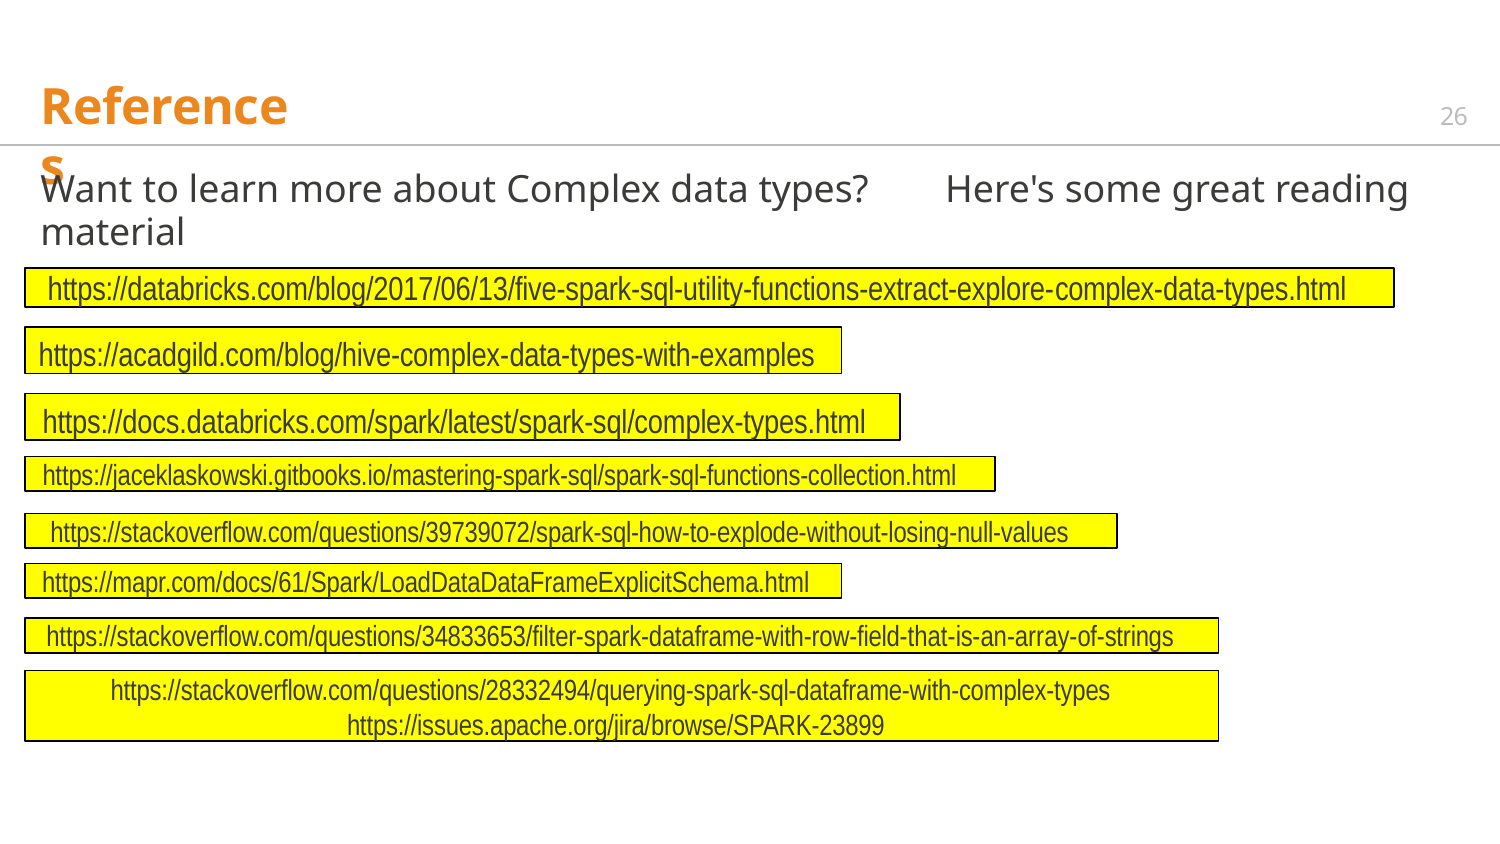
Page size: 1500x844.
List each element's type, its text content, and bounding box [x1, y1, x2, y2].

text_box Want to learn more about Complex data types? Here's some great reading material [38, 161, 1426, 253]
text_box https://mapr.com/docs/61/Spark/LoadDataDataFrameExplicitSchema.html [24, 563, 842, 599]
text_box https://jaceklaskowski.gitbooks.io/mastering-spark-sql/spark-sql-functions-collection.html [24, 456, 996, 492]
title References [38, 72, 314, 161]
text_box https://stackoverflow.com/questions/34833653/filter-spark-dataframe-with-row-field-that-is-an-array-of-strings [24, 618, 1219, 653]
text_box https://databricks.com/blog/2017/06/13/five-spark-sql-utility-functions-extract-explore-complex-data-types.html [24, 267, 1394, 308]
text_box https://stackoverflow.com/questions/39739072/spark-sql-how-to-explode-without-losing-null-values [24, 513, 1118, 548]
text_box https://acadgild.com/blog/hive-complex-data-types-with-examples [24, 326, 842, 374]
text_box 26 [1437, 97, 1471, 130]
text_box https://stackoverflow.com/questions/28332494/querying-spark-sql-dataframe-with-complex-types https://issues.apache.org/jira/browse/SPARK-23899 [24, 670, 1219, 742]
text_box https://docs.databricks.com/spark/latest/spark-sql/complex-types.html [24, 393, 900, 441]
